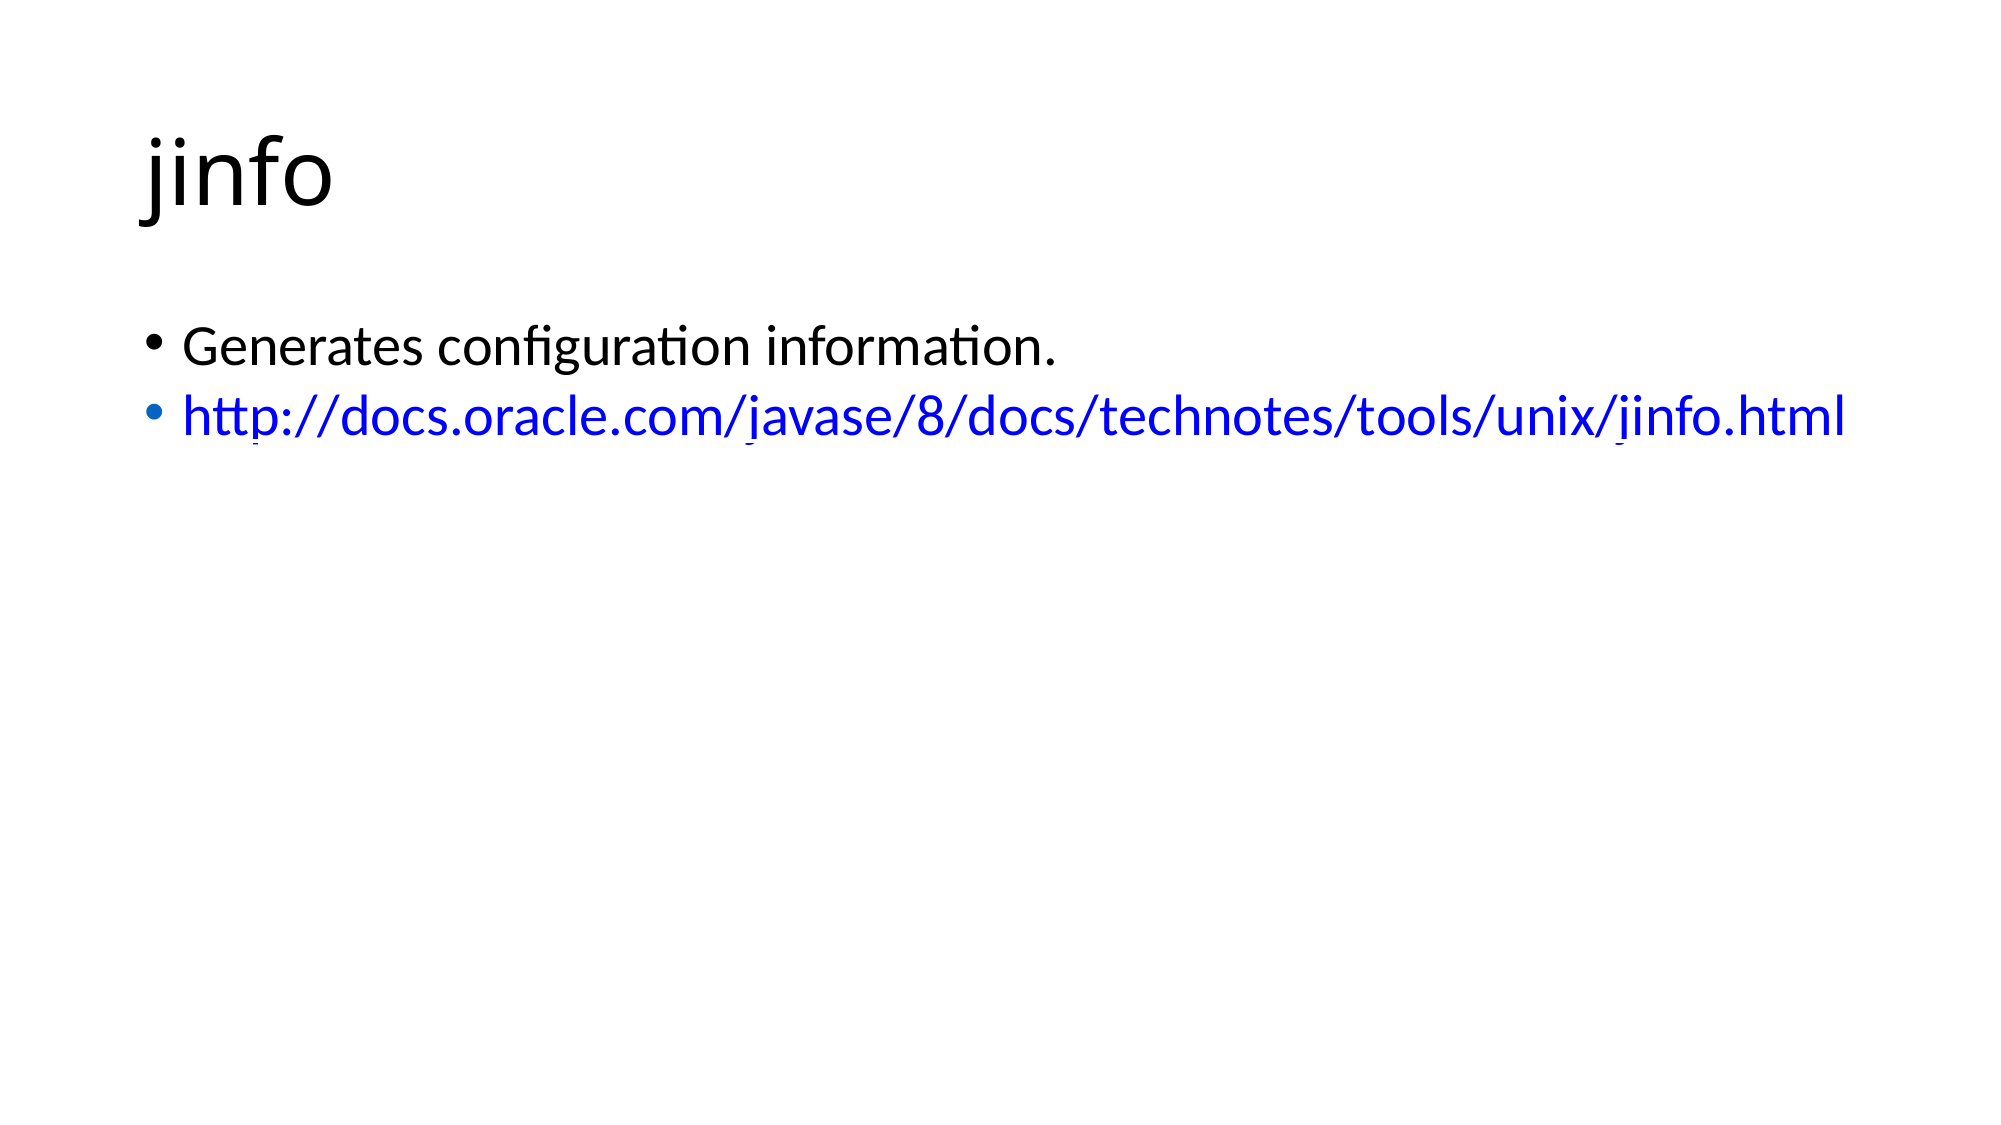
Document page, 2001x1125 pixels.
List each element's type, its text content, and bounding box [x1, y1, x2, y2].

text_box jinfo [137, 59, 1863, 278]
text_box Generates configuration information. http://docs.oracle.com/javase/8/docs/technotes/tools/unix/jinfo.html [137, 299, 1863, 1014]
